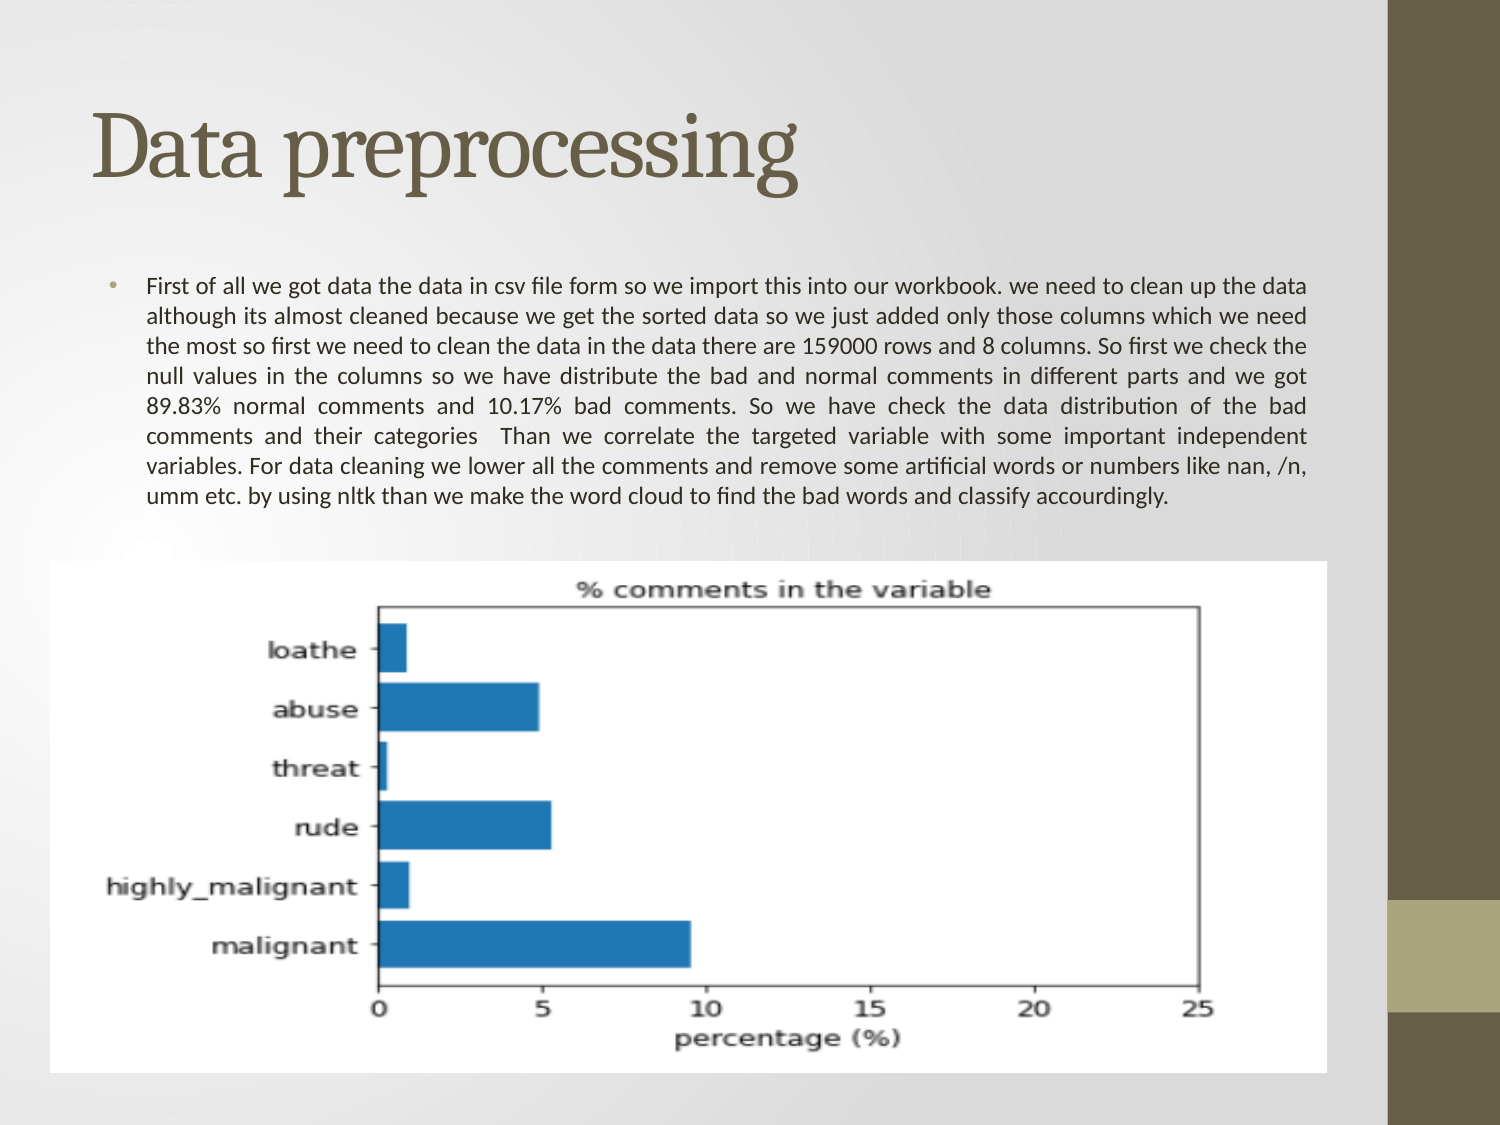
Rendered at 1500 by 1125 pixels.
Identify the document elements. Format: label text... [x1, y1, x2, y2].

list First of all we got data the data in csv file form so we import this into our workbook. we need to clean up the data although its almost cleaned because we get the sorted data so we just added only those columns which we need the most so first we need to clean the data in the data there are 159000 rows and 8 columns. So first we check the null values in the columns so we have distribute the bad and normal comments in different parts and we got 89.83% normal comments and 10.17% bad comments. So we have check the data distribution of the bad comments and their categories Than we correlate the targeted variable with some important independent variables. For data cleaning we lower all the comments and remove some artificial words or numbers like nan, /n, umm etc. by using nltk than we make the word cloud to find the bad words and classify accourdingly. [75, 262, 1325, 553]
picture [49, 560, 1328, 1073]
title Data preprocessing [75, 45, 1325, 233]
